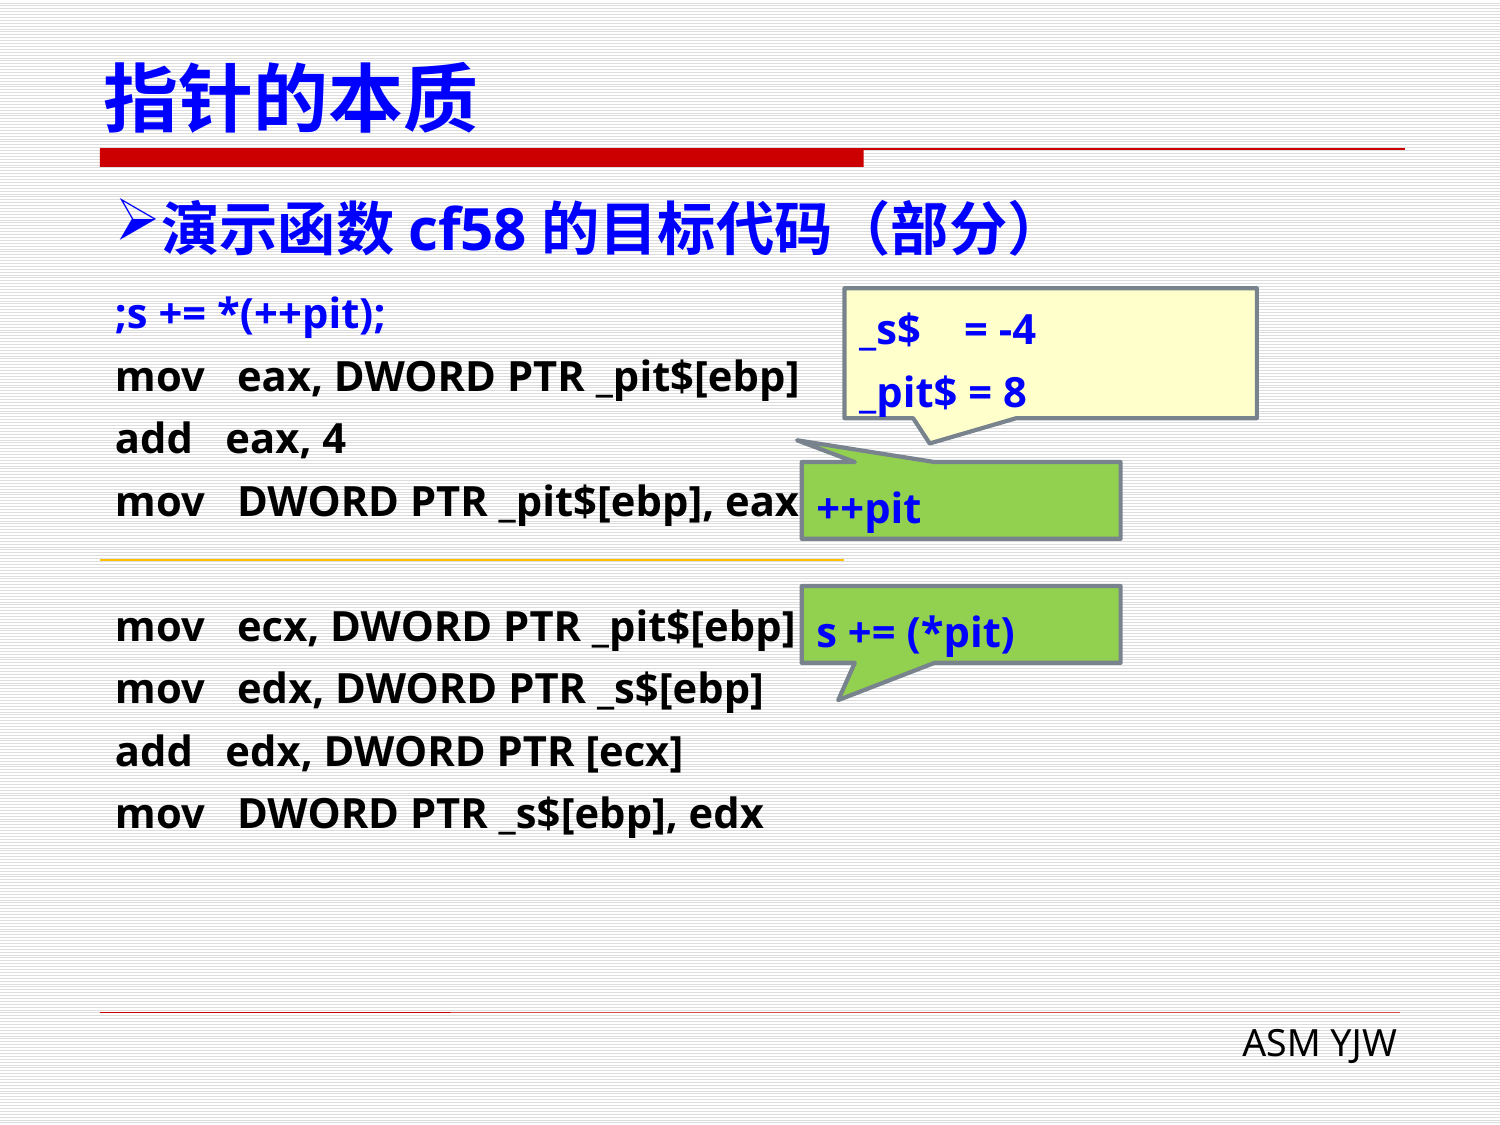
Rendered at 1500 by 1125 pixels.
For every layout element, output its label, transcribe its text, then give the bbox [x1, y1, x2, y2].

text_box 演示函数cf58的目标代码（部分） [100, 184, 1400, 270]
text_box ++pit [794, 438, 1123, 541]
text_box s += (*pit) [799, 583, 1123, 703]
title 指针的本质 [88, 42, 1448, 149]
text_box ;s += *(++pit); mov eax, DWORD PTR _pit$[ebp] add eax, 4 mov DWORD PTR _pit$[ebp], eax mov ecx, DWORD PTR _pit$[ebp] mov edx, DWORD PTR _s$[ebp] add edx, DWORD PTR [ecx] mov DWORD PTR _s$[ebp], edx [100, 267, 1376, 845]
text_box _s$ = -4 _pit$ = 8 [842, 286, 1259, 446]
